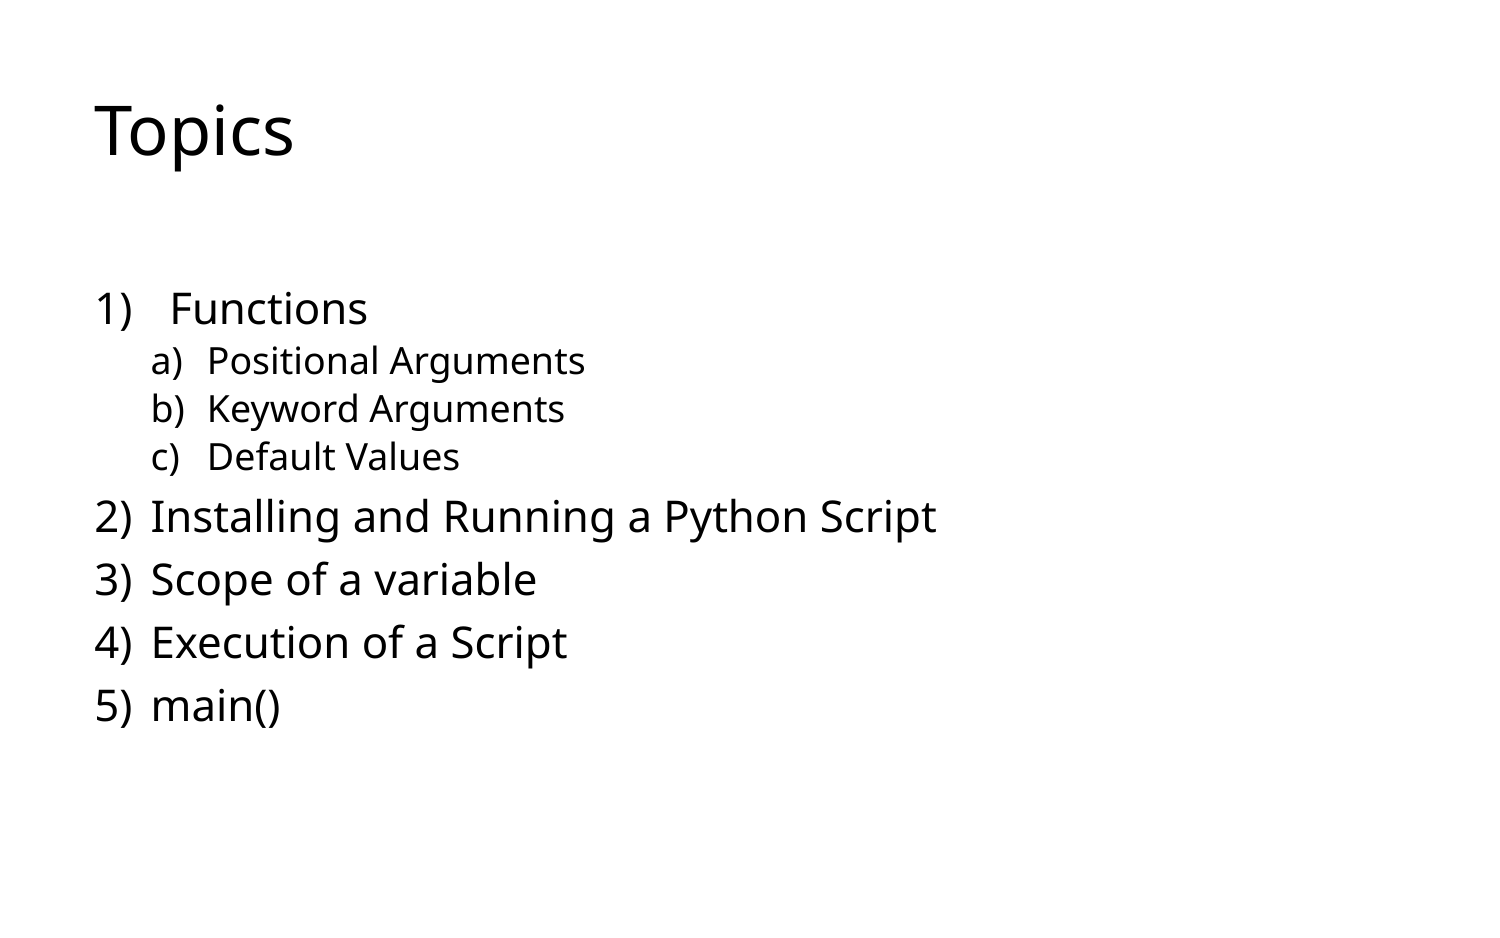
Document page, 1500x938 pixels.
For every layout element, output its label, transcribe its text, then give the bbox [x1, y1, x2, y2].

title Topics [79, 76, 1237, 189]
list Functions Positional Arguments Keyword Arguments Default Values Installing and Running a Python Script Scope of a variable Execution of a Script main() [79, 211, 1401, 918]
